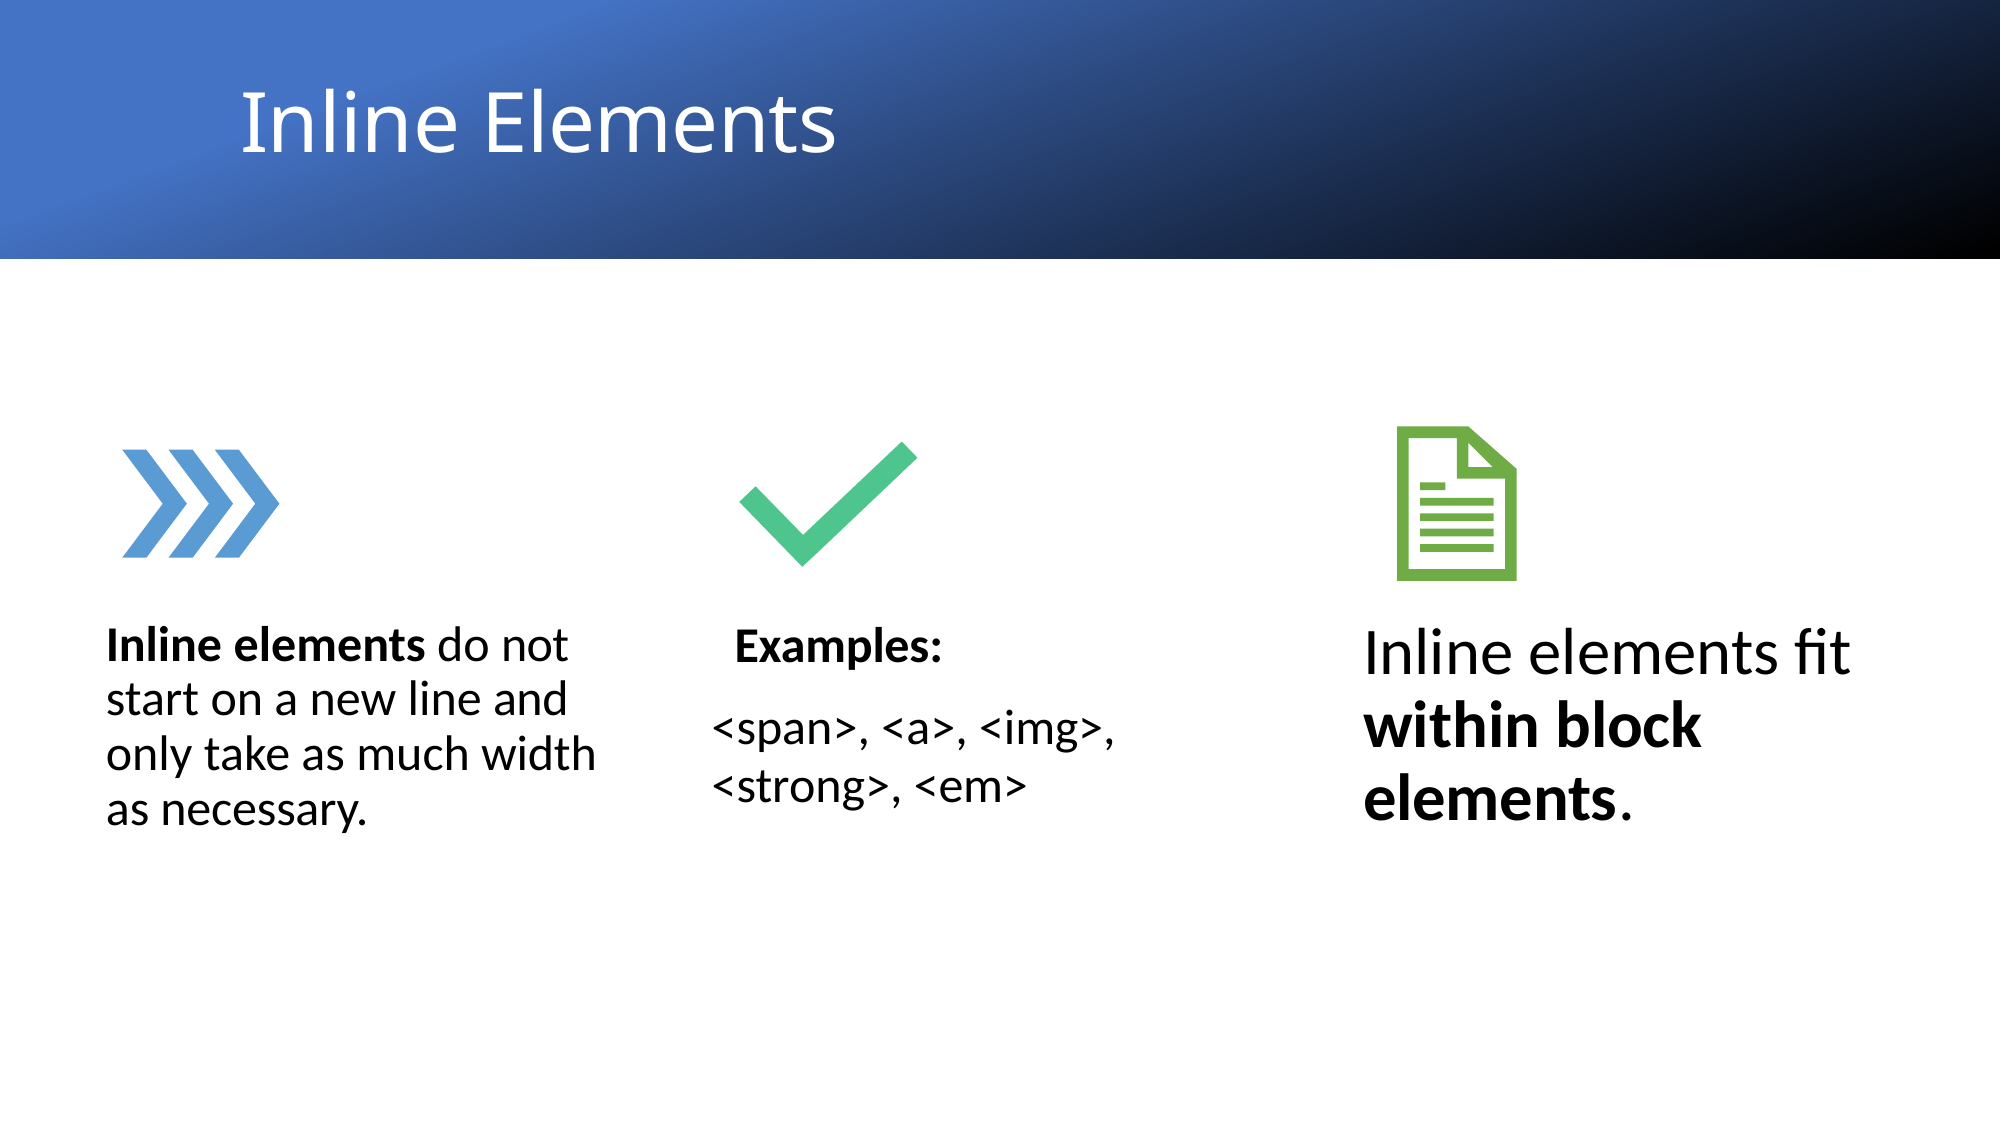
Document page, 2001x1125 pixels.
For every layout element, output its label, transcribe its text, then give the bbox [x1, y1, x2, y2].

text_box Inline elements do not start on a new line and only take as much width as necessary. [103, 610, 600, 836]
text_box [214, 449, 280, 558]
text_box [168, 449, 234, 558]
picture [0, 0, 2000, 259]
text_box Examples: <span>, <a>, <img>, <strong>, <em> [709, 586, 1119, 813]
text_box [1397, 426, 1517, 581]
text_box Inline elements fit within block elements. [1361, 607, 1855, 835]
text_box [122, 449, 187, 558]
text_box [739, 441, 918, 567]
